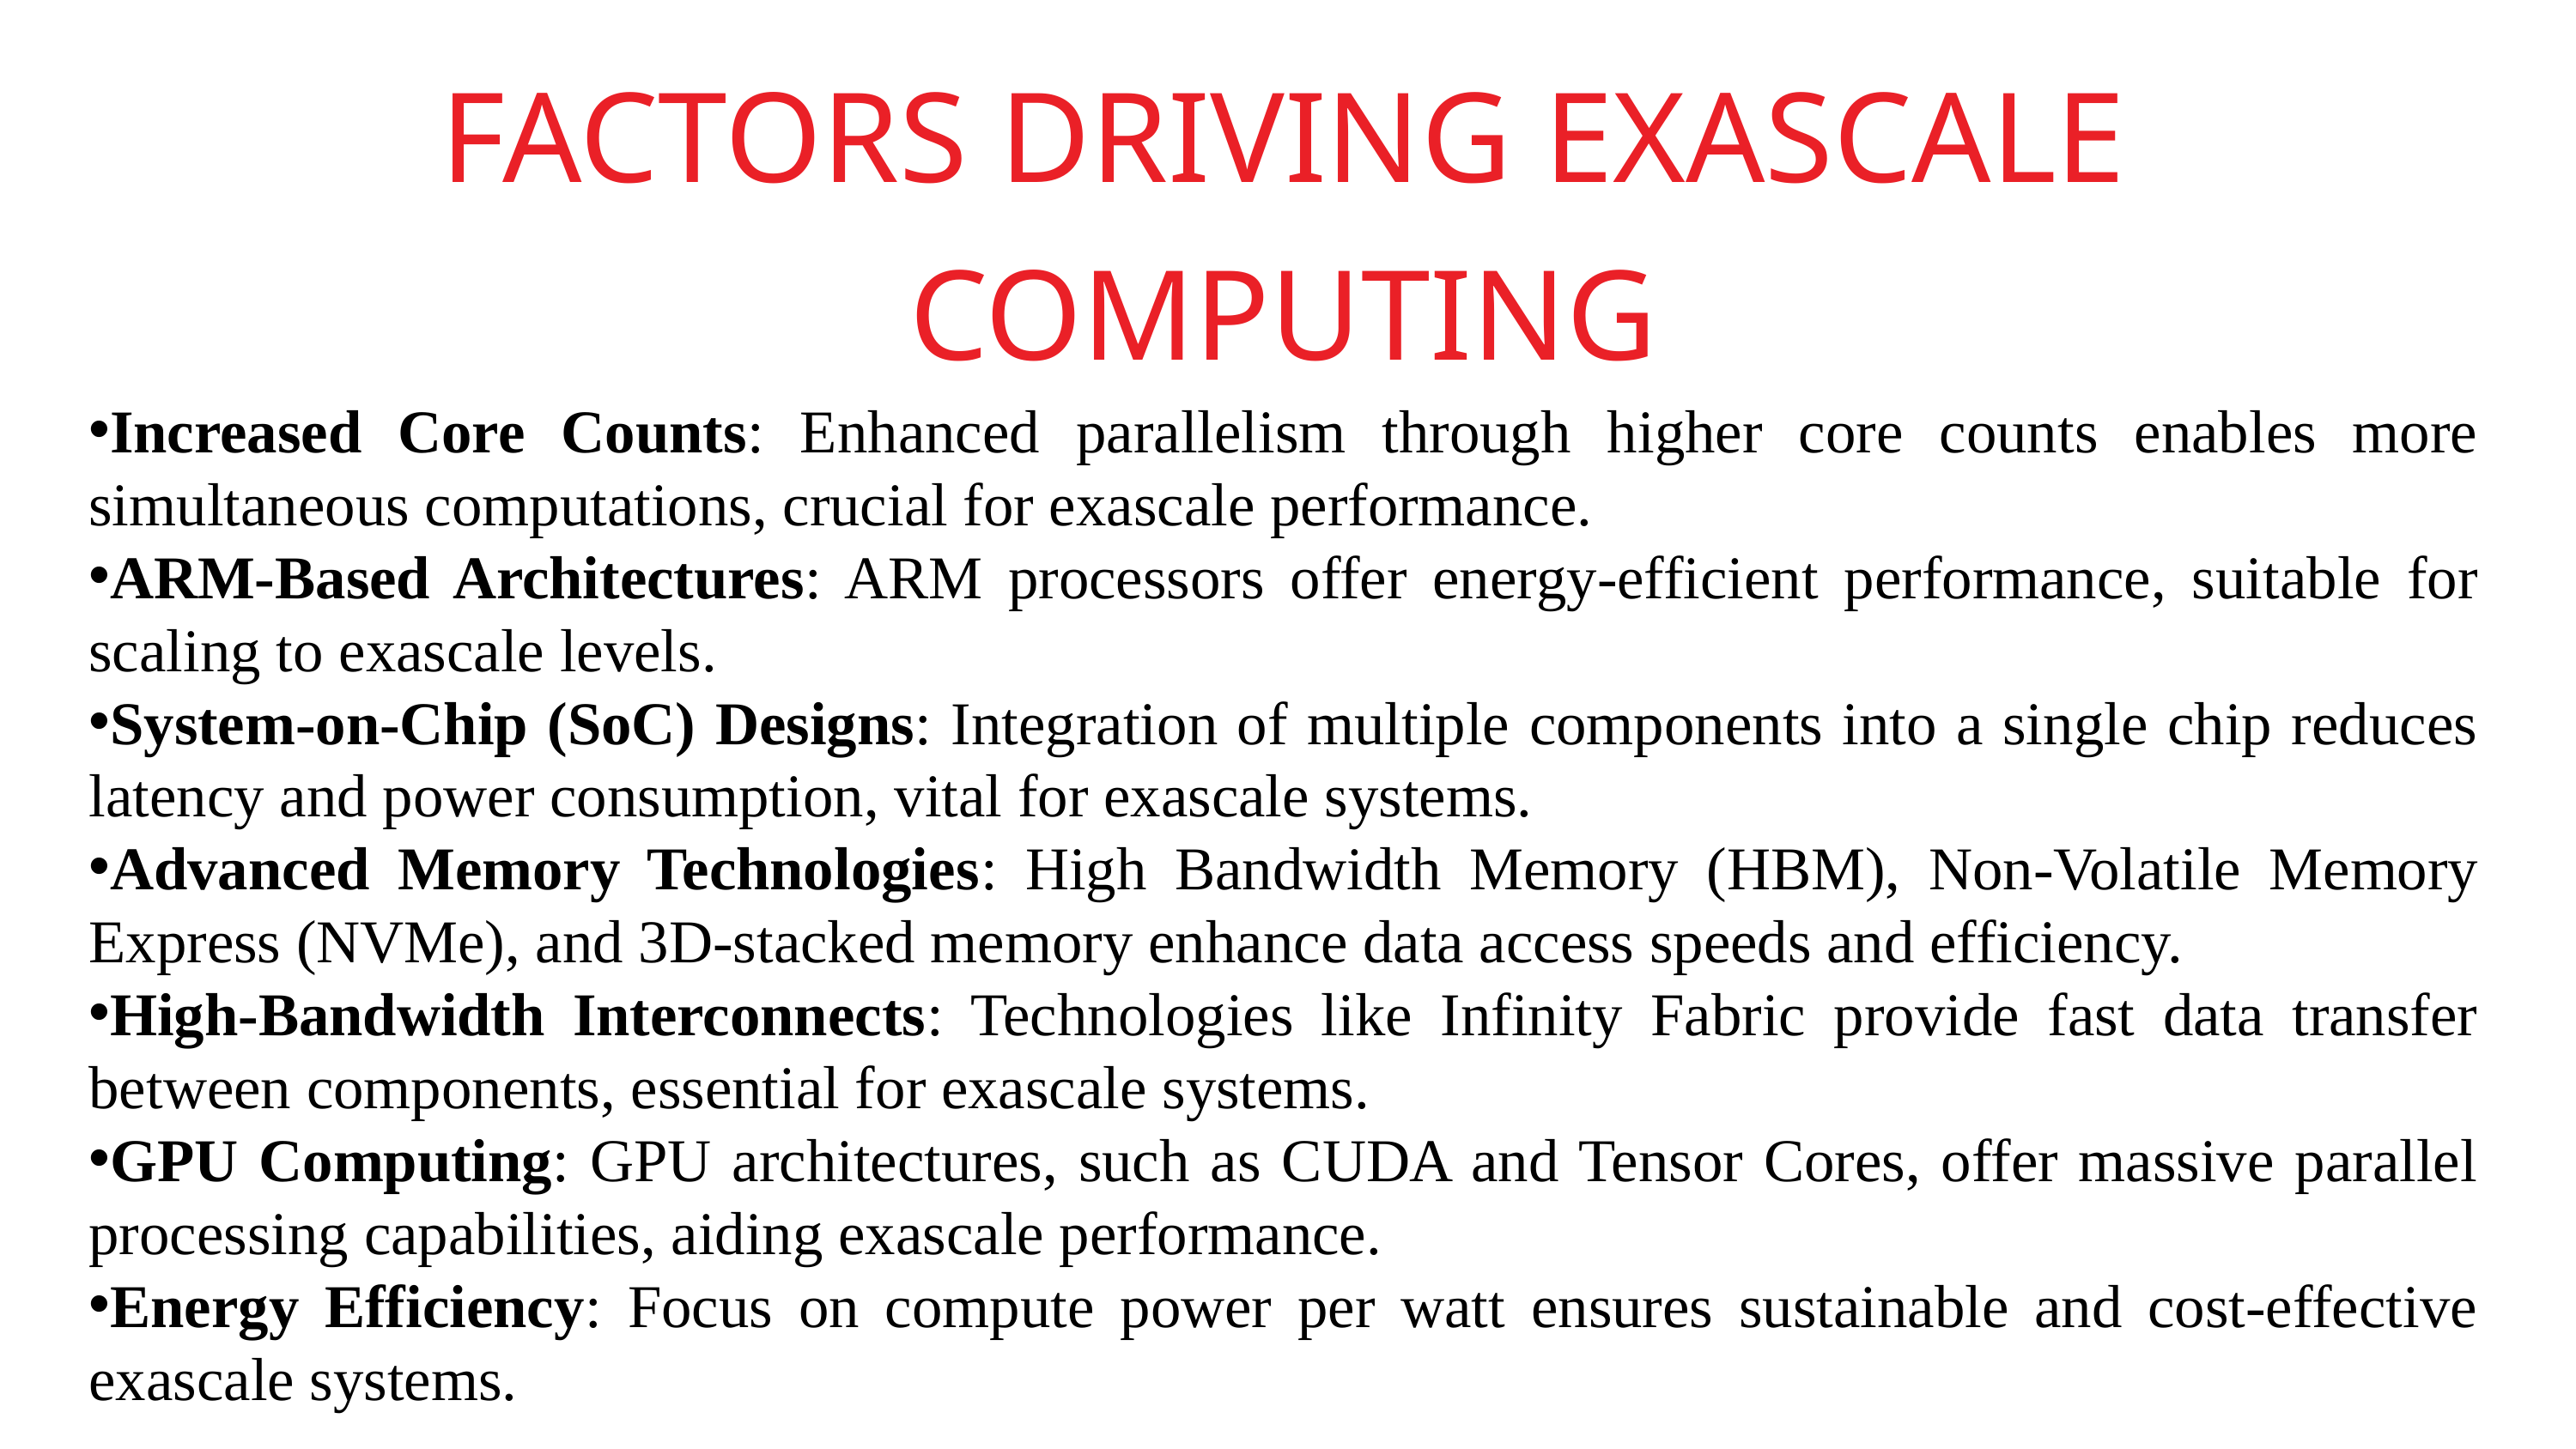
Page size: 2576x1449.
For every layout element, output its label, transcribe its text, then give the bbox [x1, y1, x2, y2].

text_box FACTORS DRIVING EXASCALE COMPUTING [0, 29, 2567, 385]
text_box Increased Core Counts: Enhanced parallelism through higher core counts enables more simultaneous computations, crucial for exascale performance. ARM-Based Architectures: ARM processors offer energy-efficient performance, suitable for scaling to exascale levels. System-on-Chip (SoC) Designs: Integration of multiple components into a single chip reduces latency and power consumption, vital for exascale systems. Advanced Memory Technologies: High Bandwidth Memory (HBM), Non-Volatile Memory Express (NVMe), and 3D-stacked memory enhance data access speeds and efficiency. High-Bandwidth Interconnects: Technologies like Infinity Fabric provide fast data transfer between components, essential for exascale systems. GPU Computing: GPU architectures, such as CUDA and Tensor Cores, offer massive parallel processing capabilities, aiding exascale performance. Energy Efficiency: Focus on compute power per watt ensures sustainable and cost-effective exascale systems. [88, 391, 2482, 1449]
